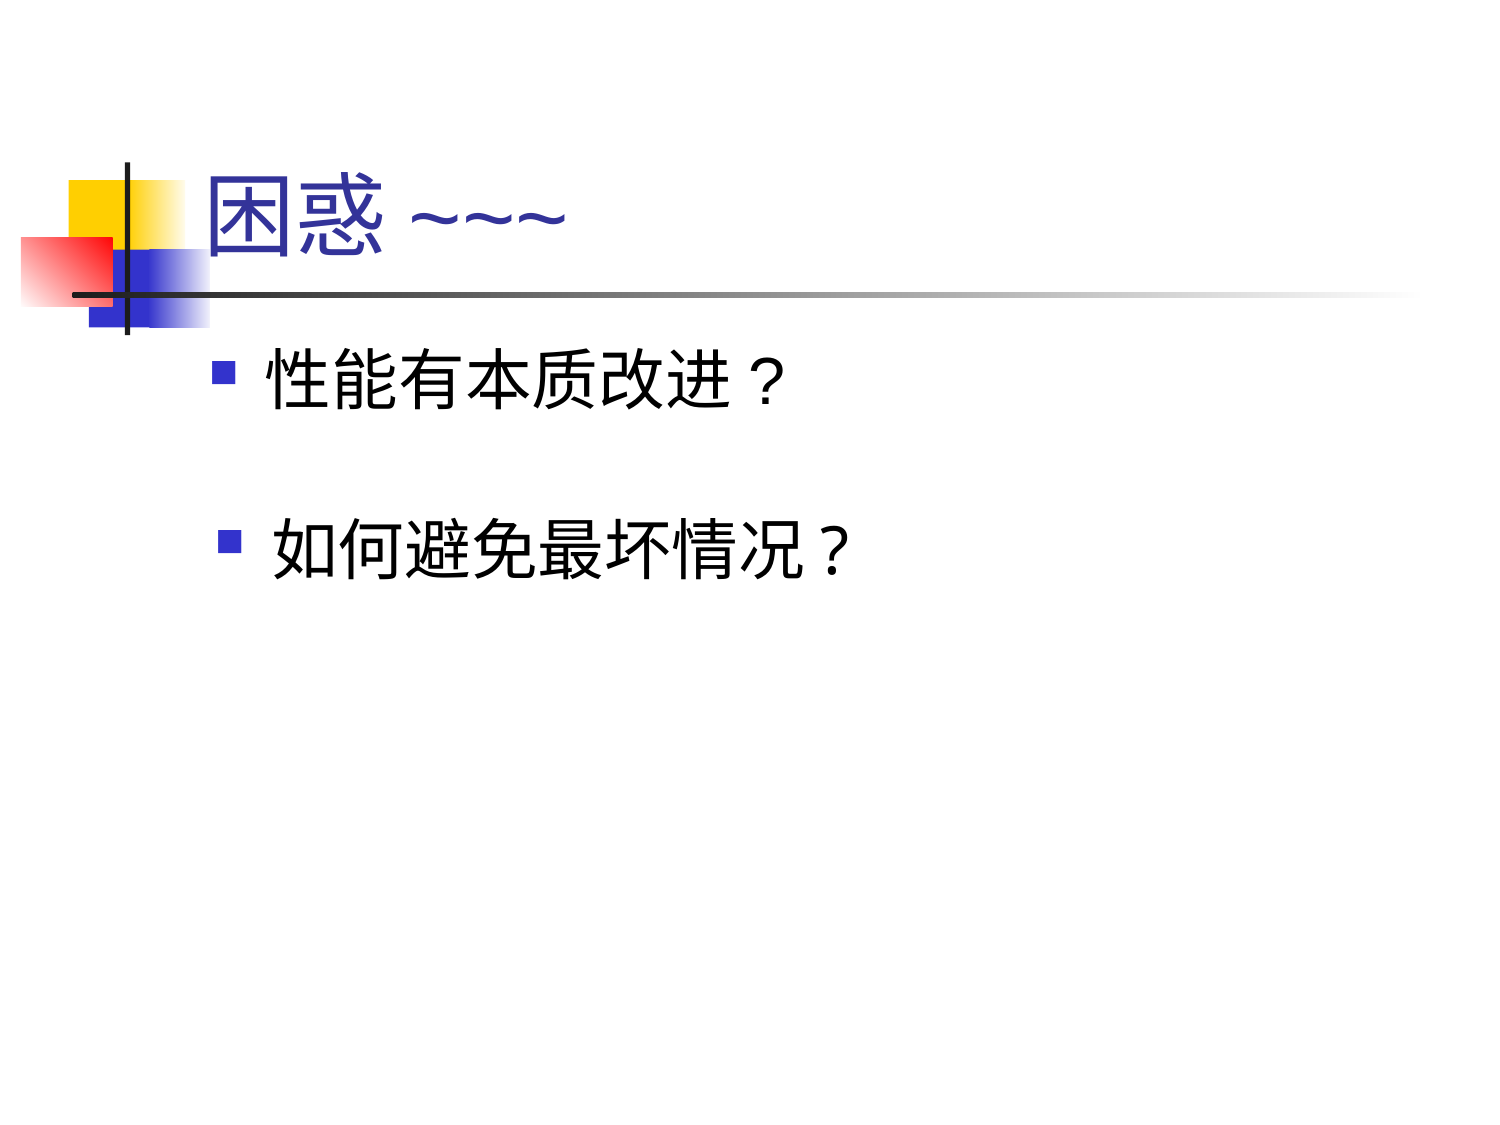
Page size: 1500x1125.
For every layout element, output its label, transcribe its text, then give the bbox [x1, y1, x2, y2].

title 困惑~~~ [188, 34, 1468, 276]
list 性能有本质改进? [193, 330, 1470, 463]
text_box 如何避免最坏情况? [199, 500, 1475, 632]
